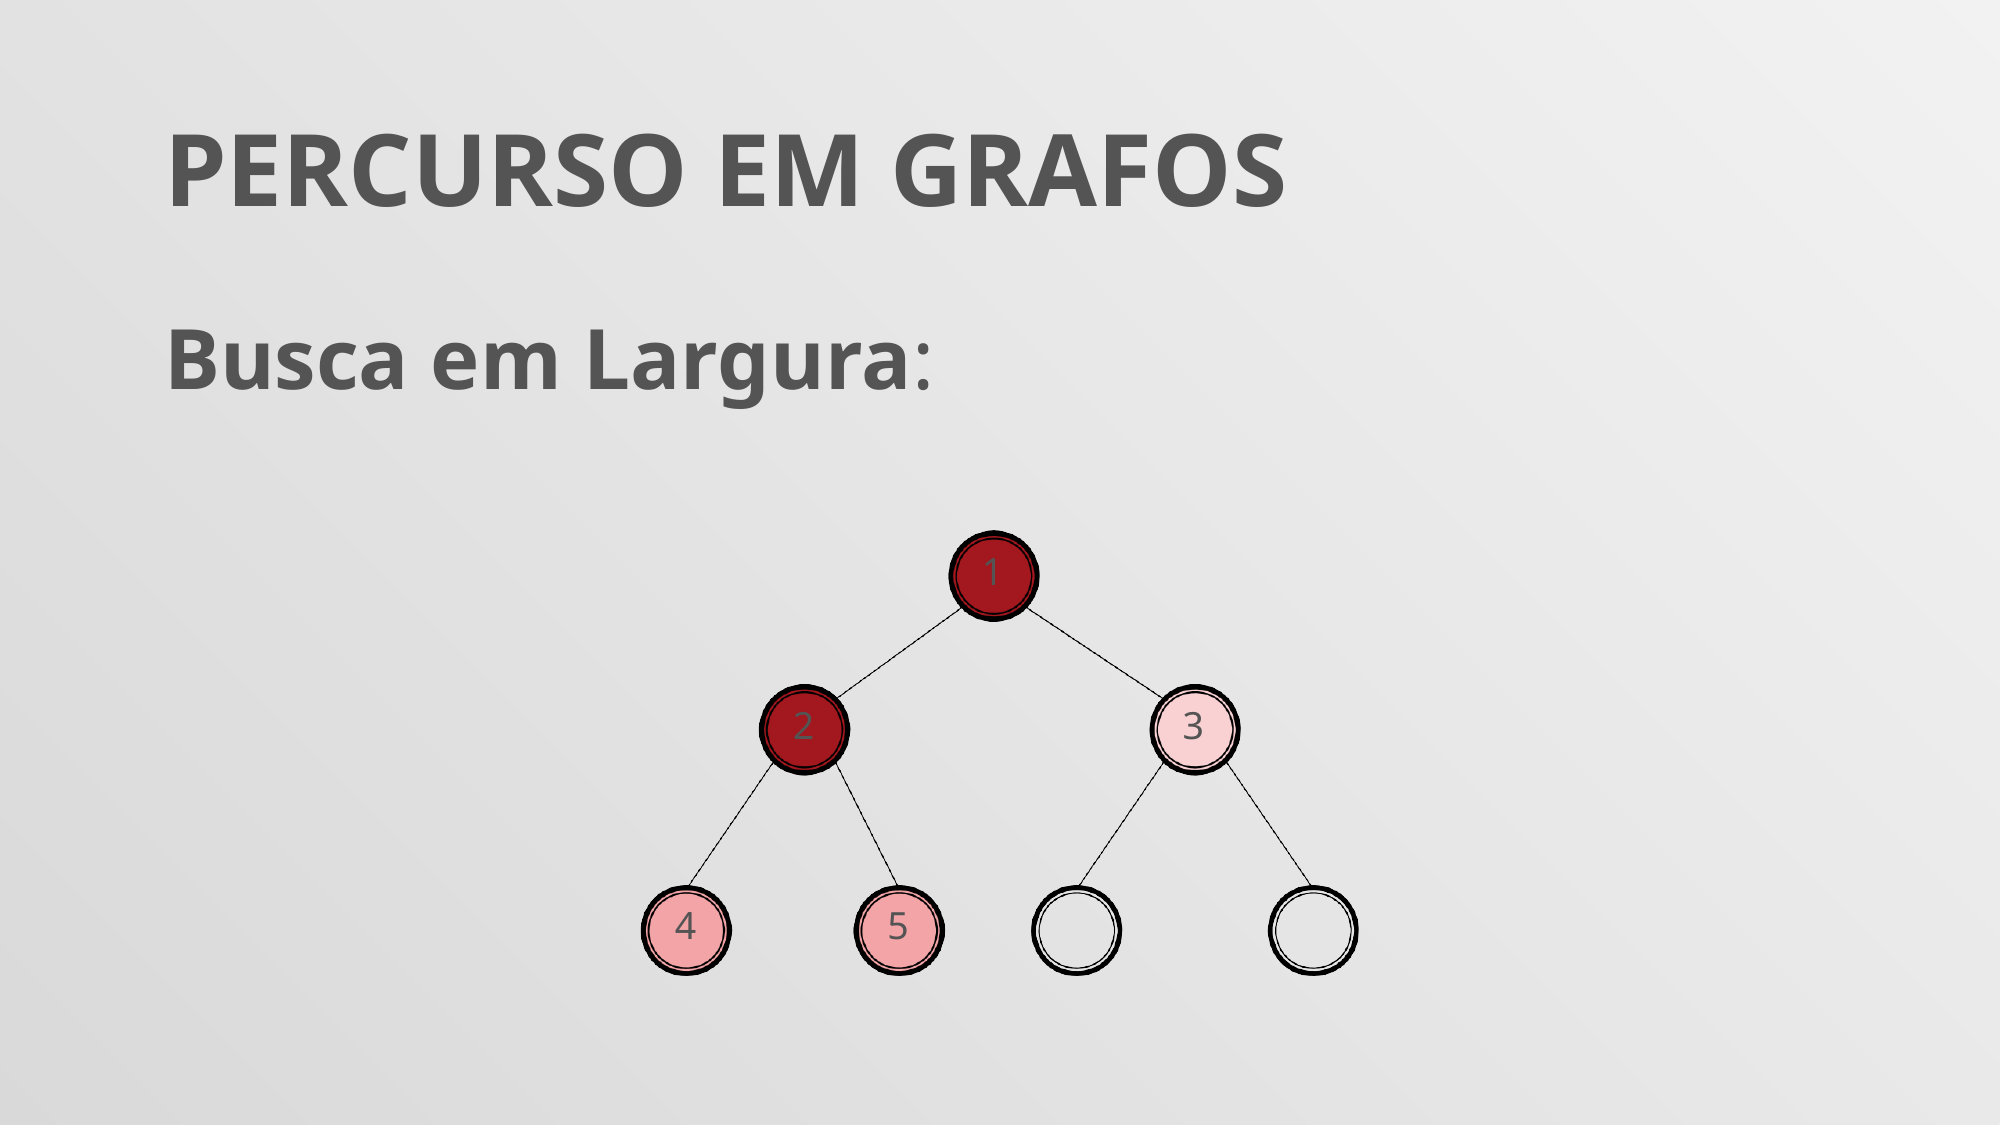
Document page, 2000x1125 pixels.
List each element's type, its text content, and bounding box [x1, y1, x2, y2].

list PERCURSO EM GRAFOS Busca em Largura: [149, 112, 1820, 1125]
text_box 1 [979, 547, 1008, 593]
text_box 4 [672, 902, 701, 948]
text_box 5 [885, 902, 914, 948]
text_box [640, 530, 1359, 976]
text_box 3 [1180, 701, 1209, 747]
text_box 2 [790, 701, 819, 747]
